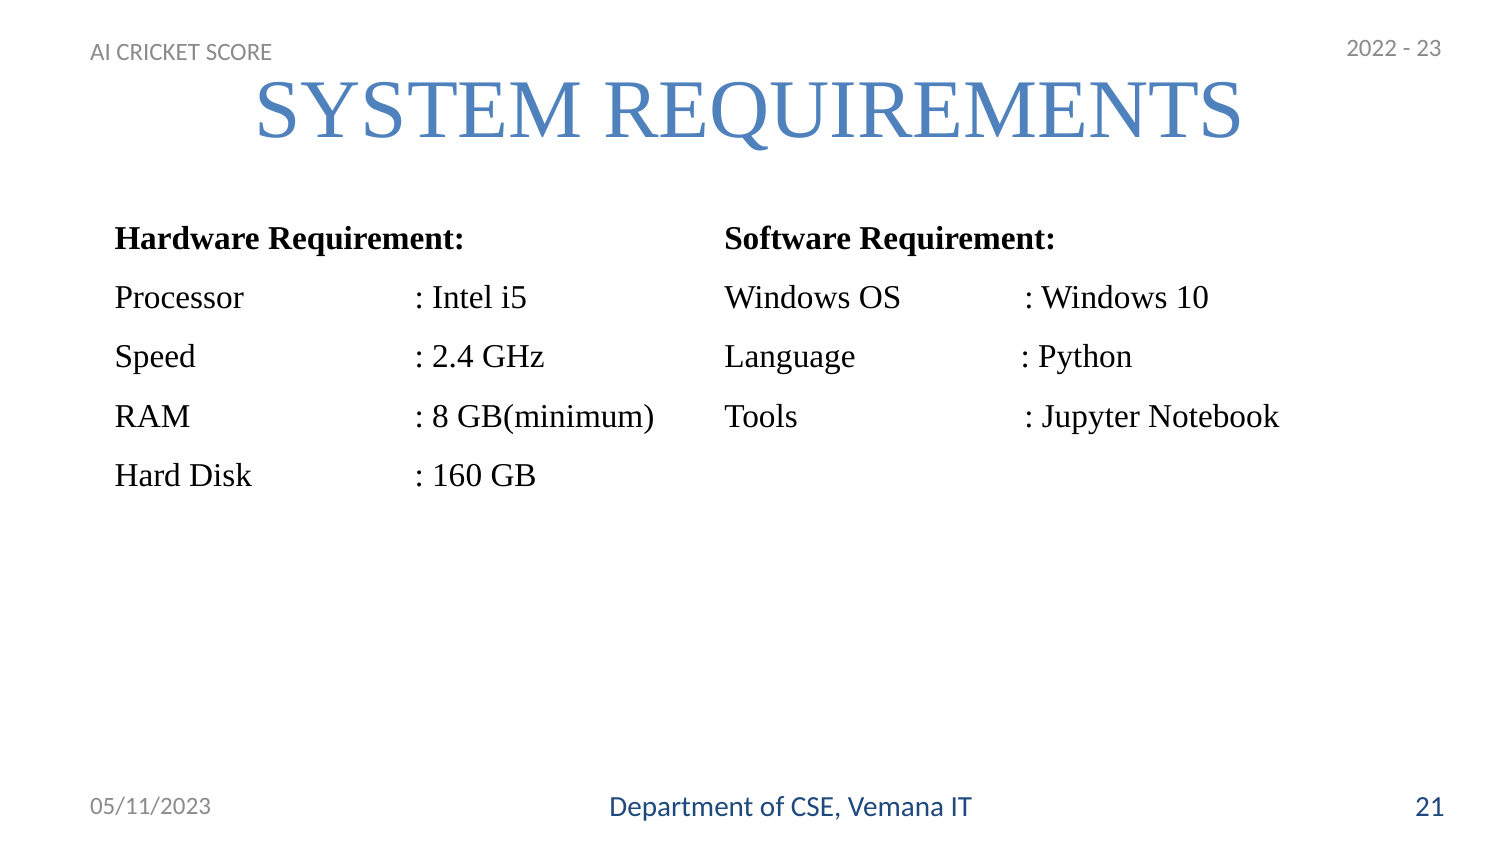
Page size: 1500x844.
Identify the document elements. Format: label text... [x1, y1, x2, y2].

slide_number 21 [1074, 782, 1425, 827]
text_box 2022 - 23 [1331, 17, 1494, 76]
title SYSTEM REQUIREMENTS [75, 33, 1425, 175]
footer Department of CSE, Vemana IT [512, 782, 988, 827]
text_box AI CRICKET SCORE [74, 33, 538, 67]
text_box Hardware Requirement: Processor : Intel i5 Speed : 2.4 GHz RAM : 8 GB(minimum) Hard Disk : 160 GB [99, 205, 850, 560]
text_box 21 [1425, 782, 1460, 827]
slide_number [75, 782, 425, 827]
text_box Software Requirement: Windows OS : Windows 10 Language : Python Tools : Jupyter Notebook [709, 205, 1460, 442]
